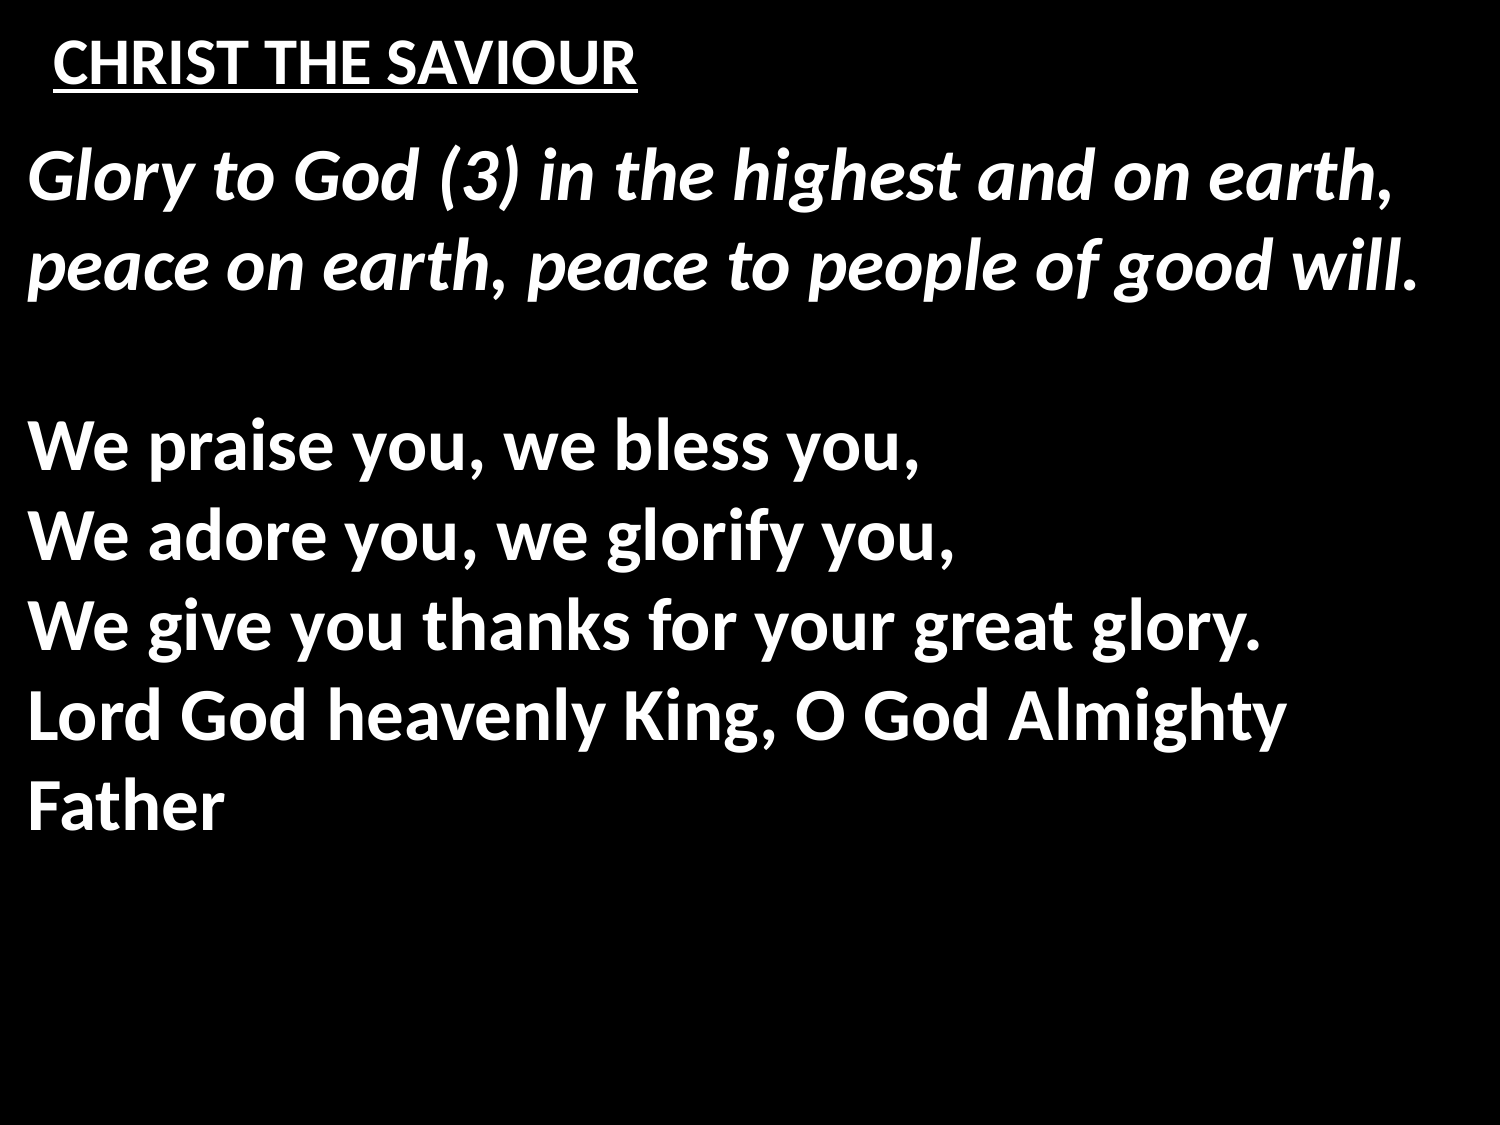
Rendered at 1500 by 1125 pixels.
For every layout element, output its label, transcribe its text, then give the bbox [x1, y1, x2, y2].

title CHRIST THE SAVIOUR [10, 0, 1490, 117]
list Glory to God (3) in the highest and on earth, peace on earth, peace to people of good will. We praise you, we bless you, We adore you, we glorify you, We give you thanks for your great glory. Lord God heavenly King, O God Almighty Father [8, 125, 1489, 1116]
